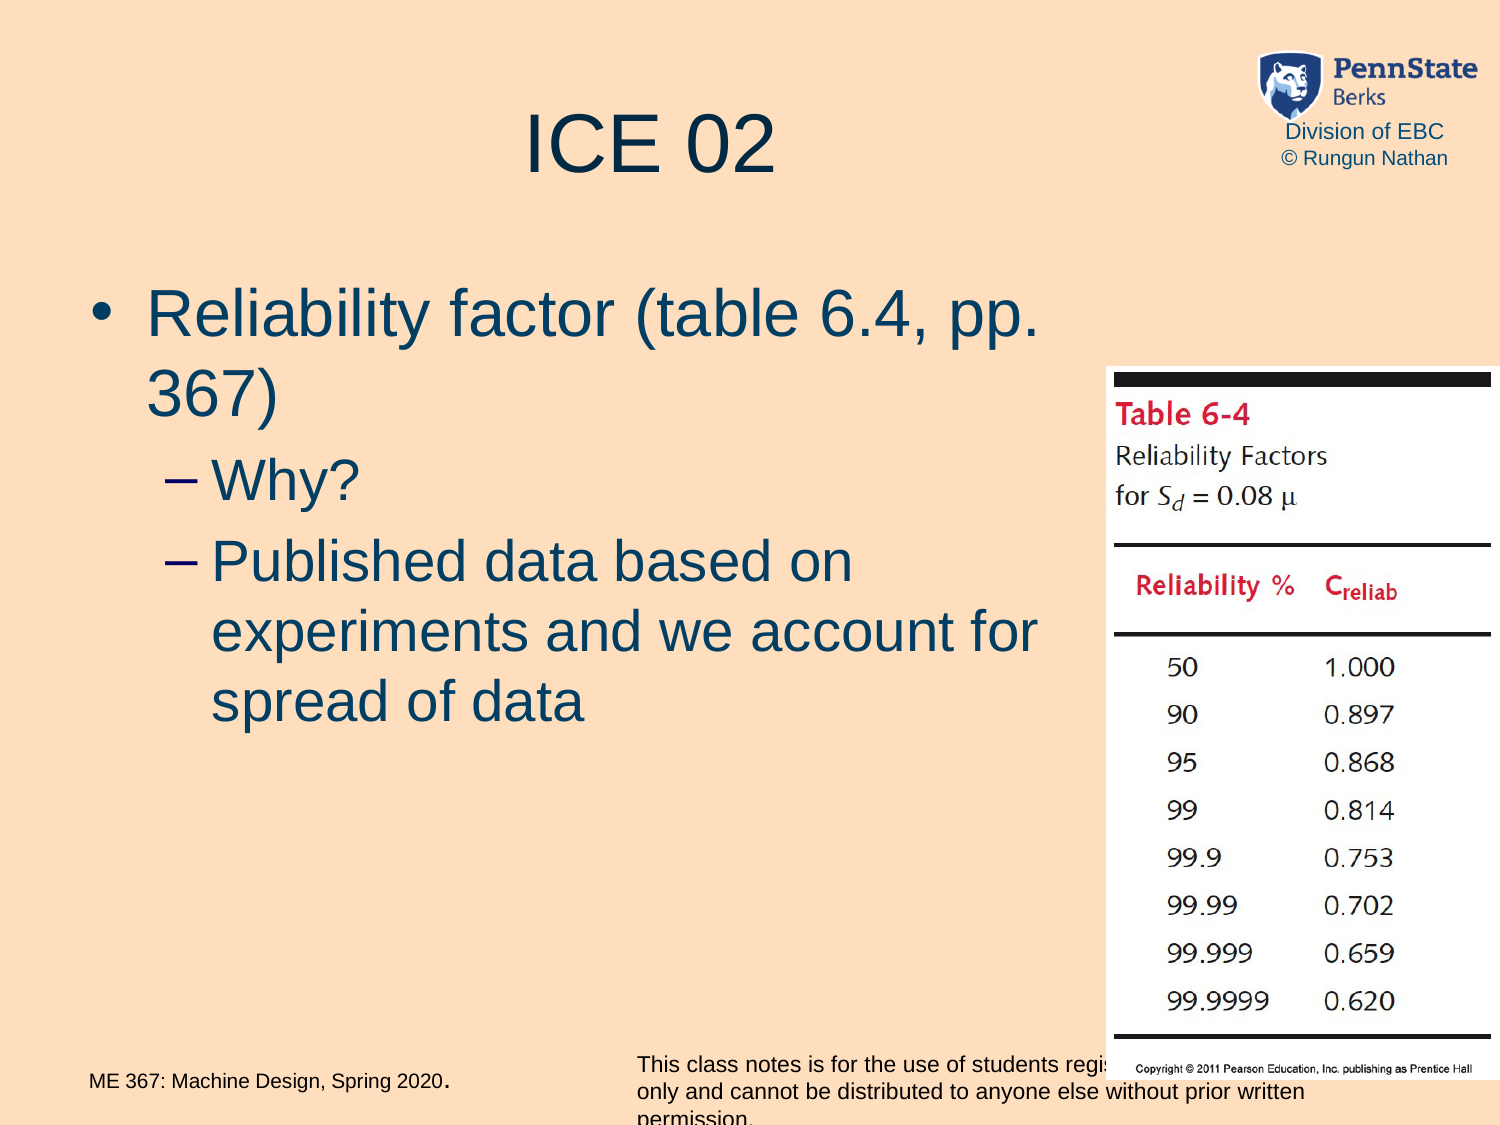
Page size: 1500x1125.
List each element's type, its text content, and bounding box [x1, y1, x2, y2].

picture [1252, 45, 1478, 130]
picture [1106, 365, 1500, 1081]
title ICE 02 [75, 45, 1228, 233]
list Reliability factor (table 6.4, pp. 367) Why? Published data based on experiments and we account for spread of data [75, 262, 1107, 1035]
